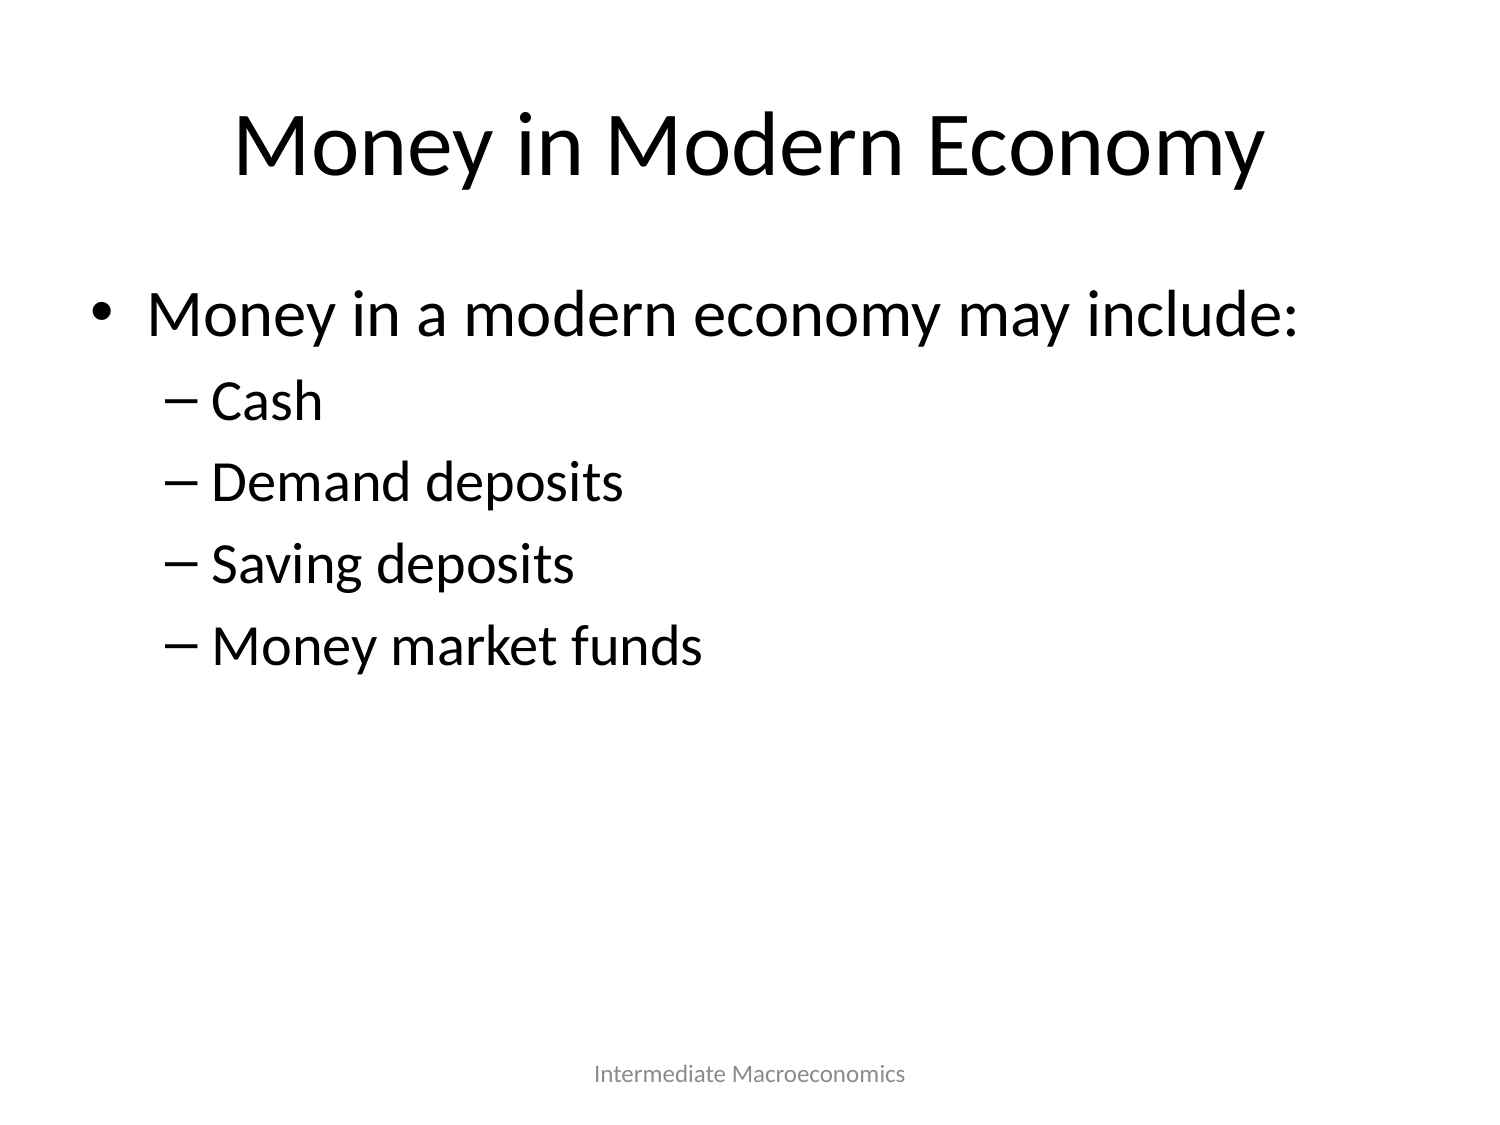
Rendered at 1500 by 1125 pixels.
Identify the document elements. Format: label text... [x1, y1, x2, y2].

list Money in a modern economy may include: Cash Demand deposits Saving deposits Money market funds [75, 262, 1425, 1005]
title Money in Modern Economy [75, 45, 1425, 233]
footer Intermediate Macroeconomics [512, 1042, 988, 1103]
